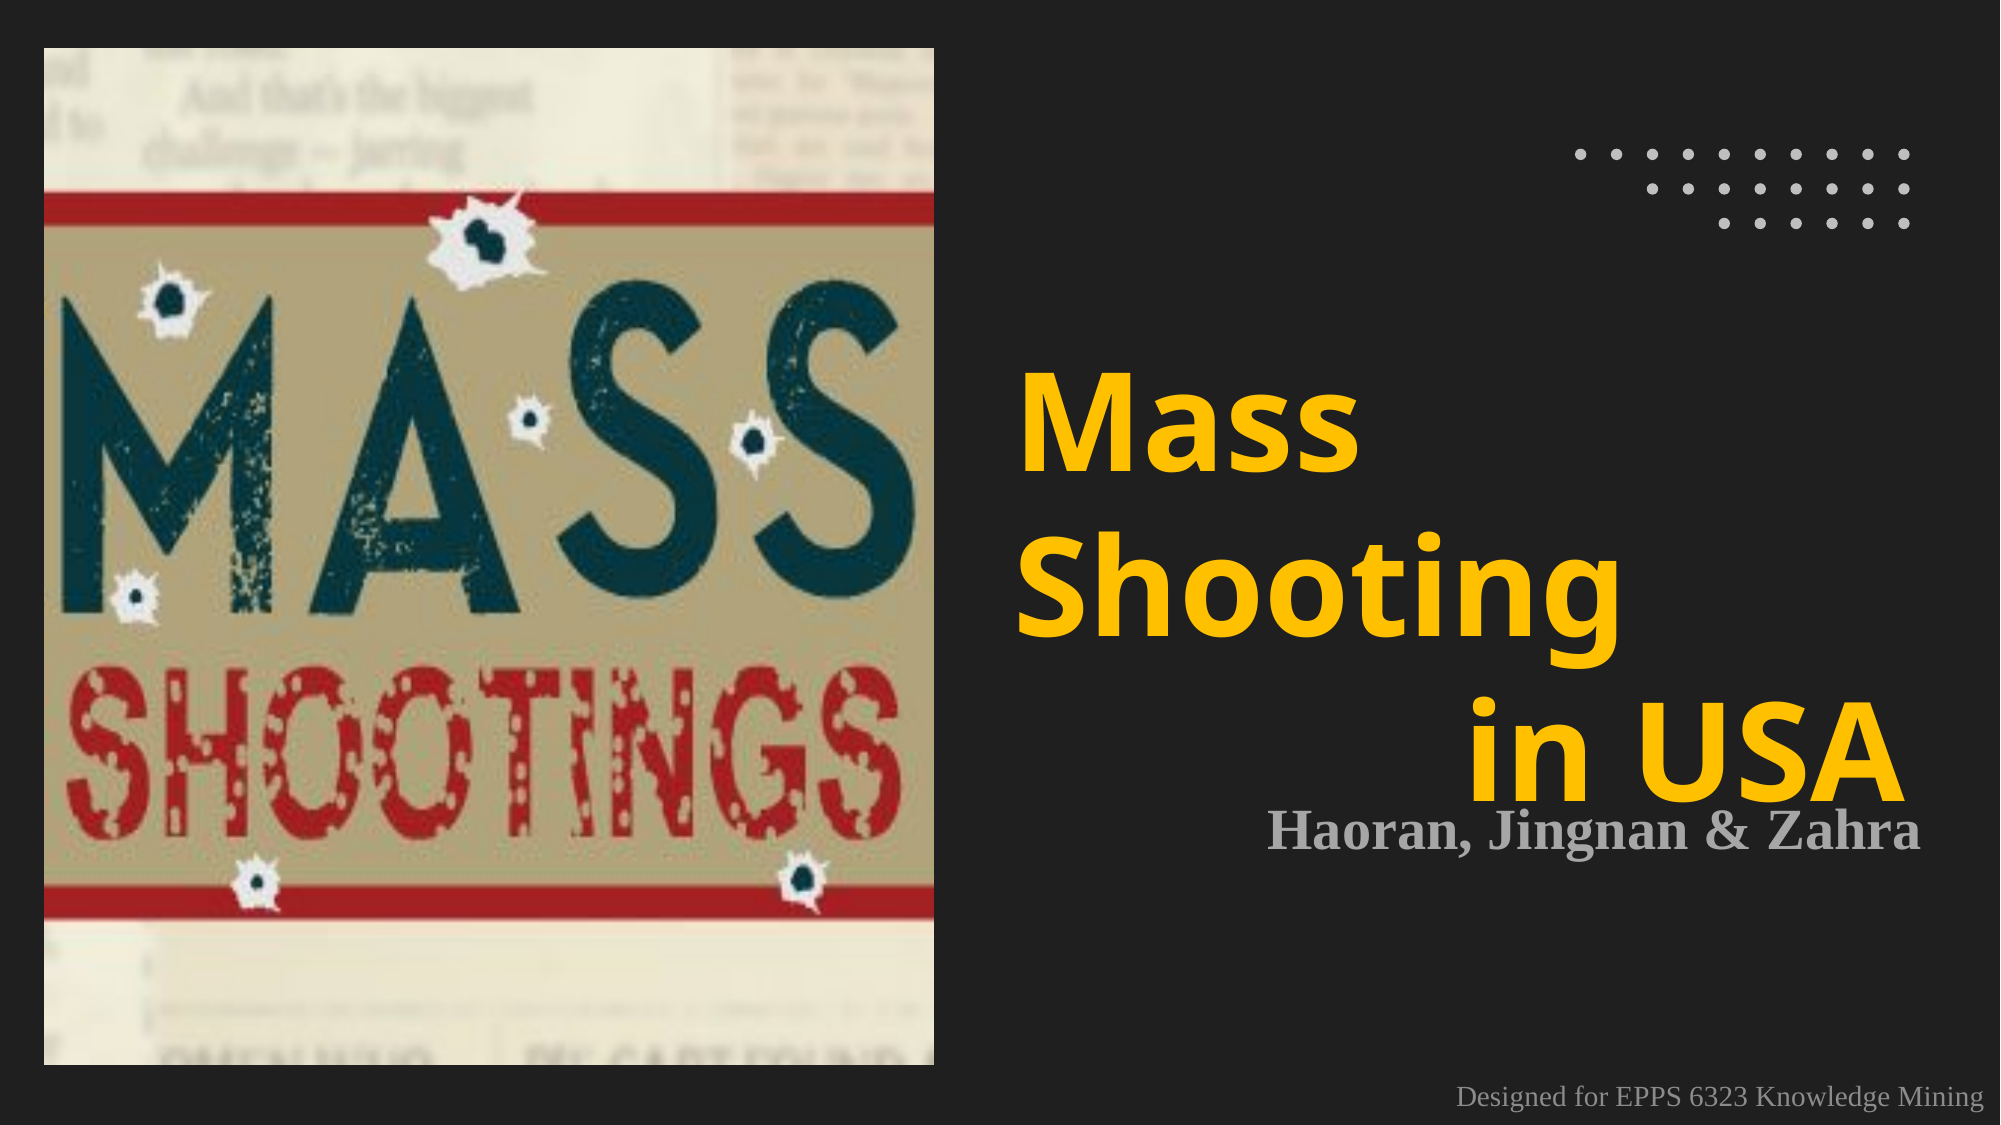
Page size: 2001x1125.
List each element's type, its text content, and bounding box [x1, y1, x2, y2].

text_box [1574, 148, 1910, 230]
footer Designed for EPPS 6323 Knowledge Mining [1325, 1064, 2000, 1125]
picture [44, 48, 934, 1065]
text_box Mass Shooting in USA [998, 326, 1938, 837]
text_box Haoran, Jingnan & Zahra [1076, 783, 1938, 869]
